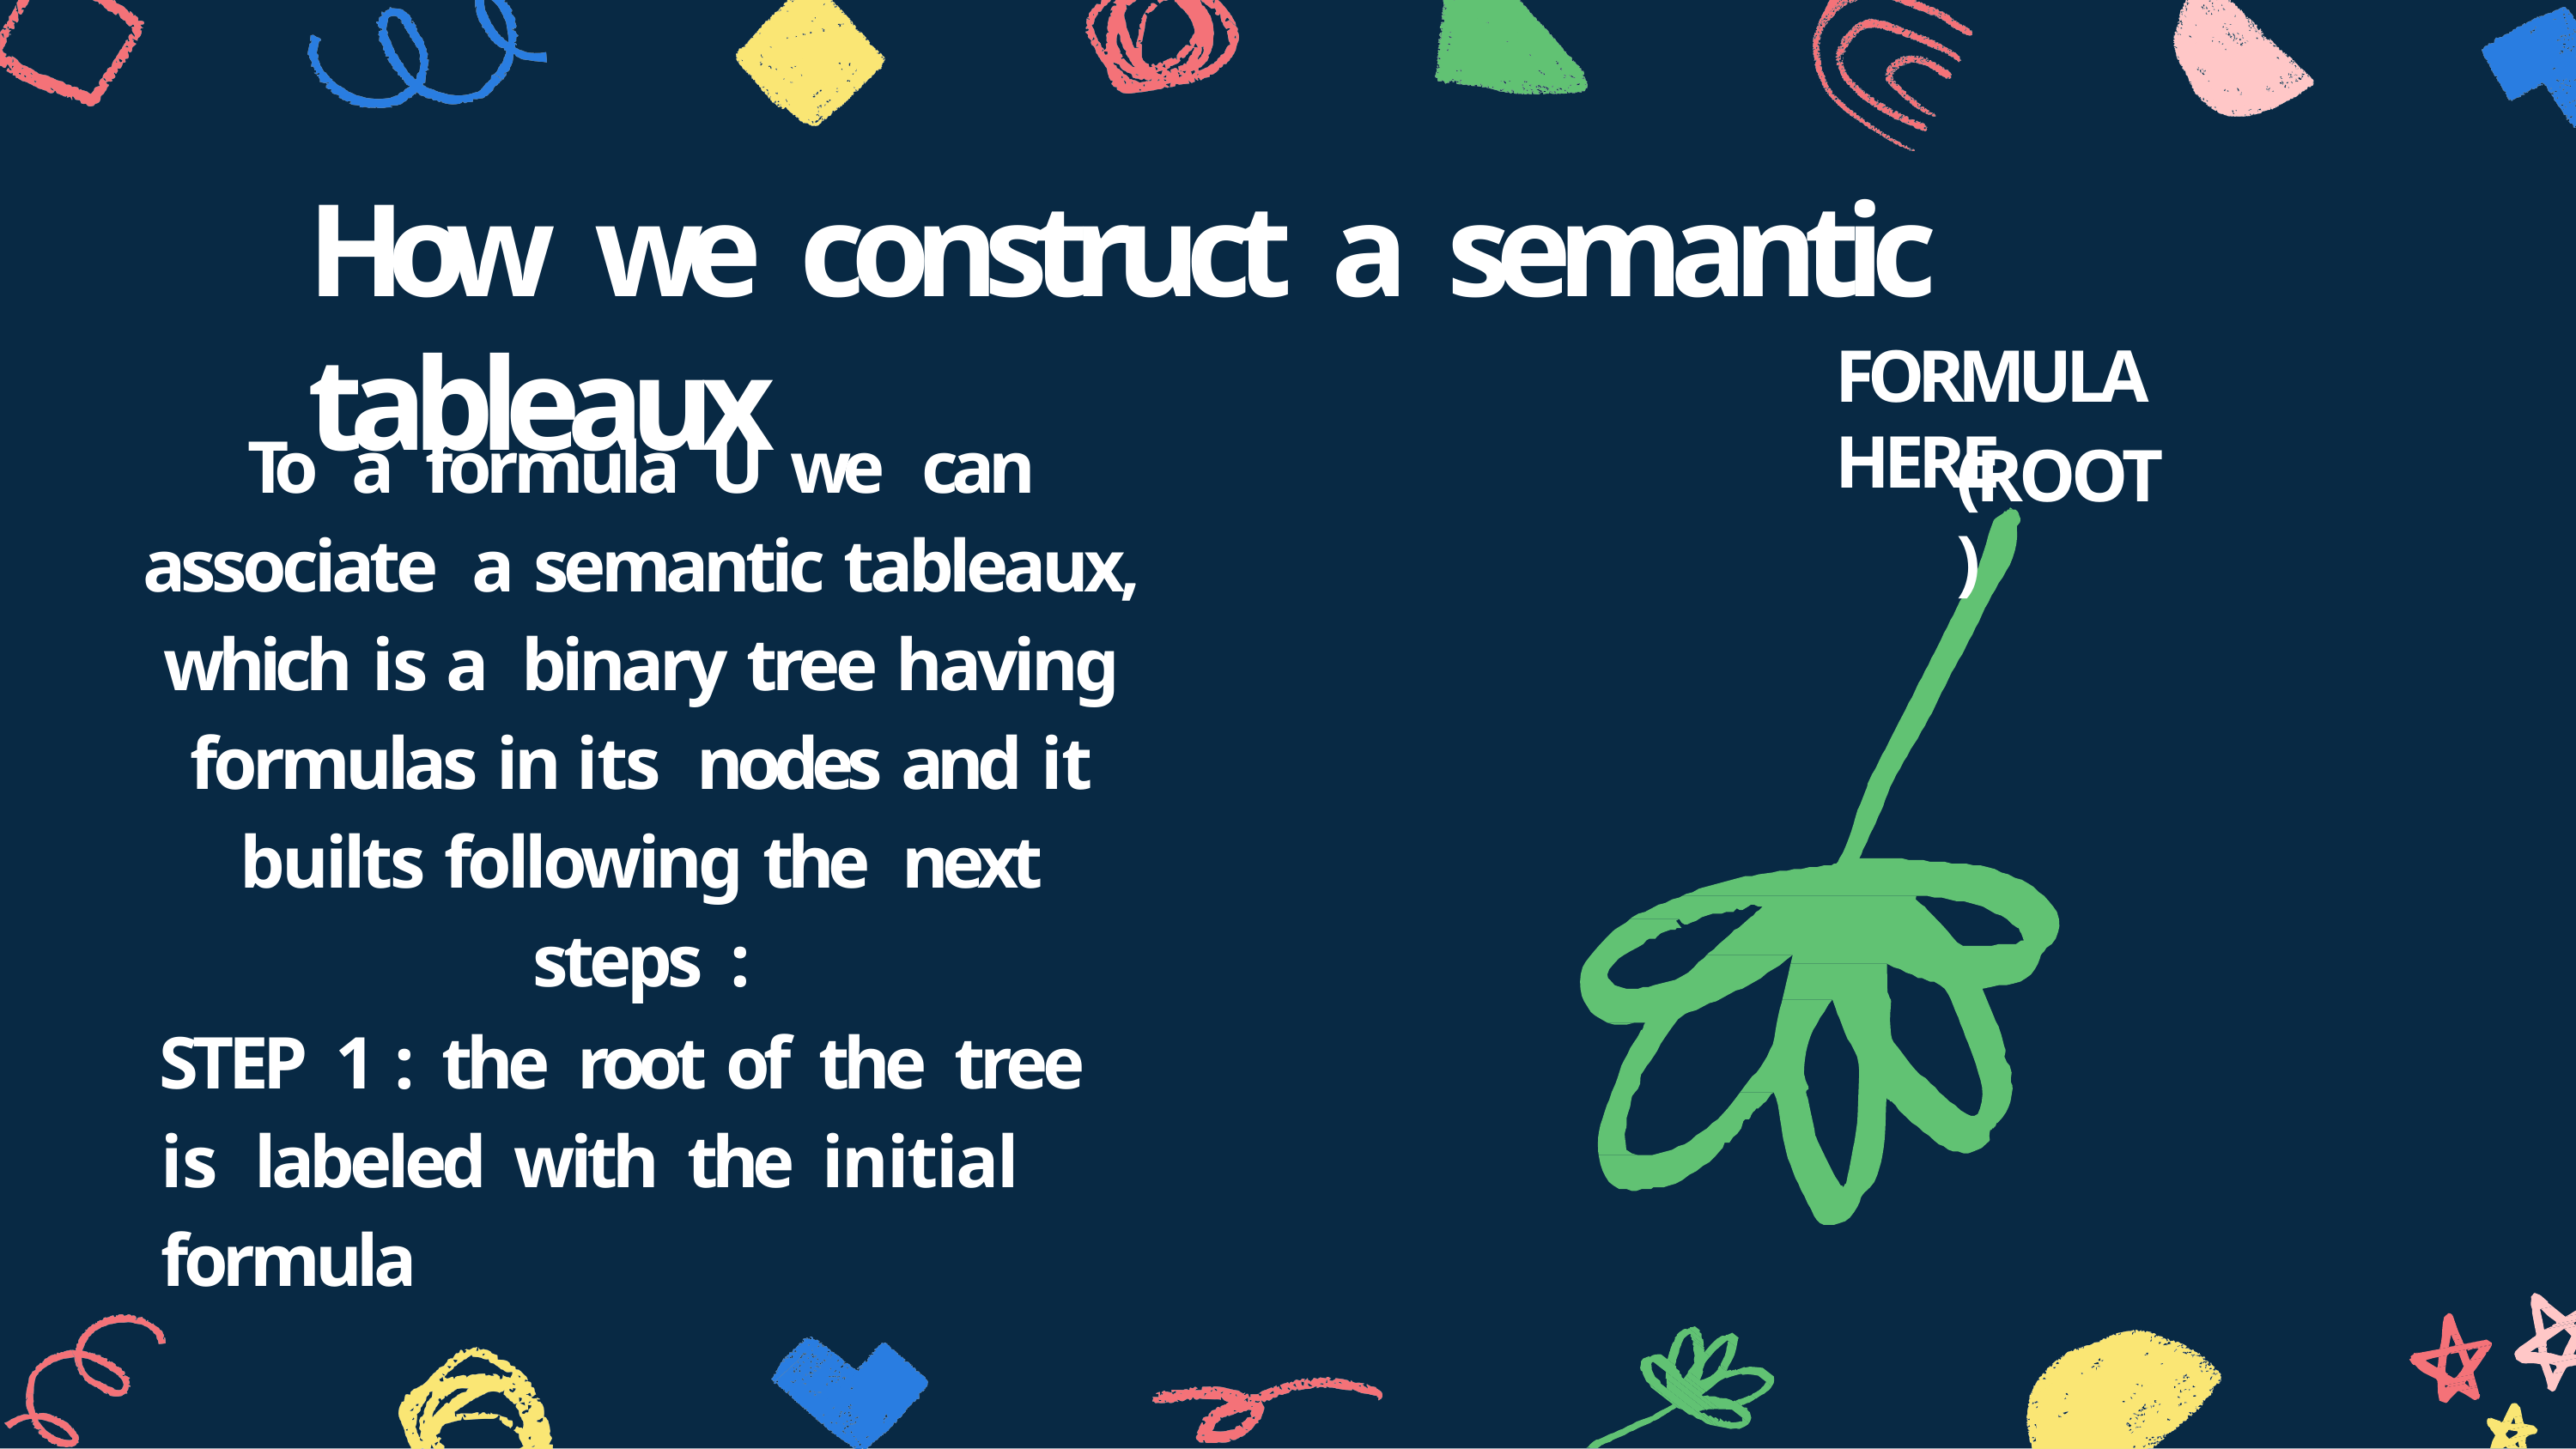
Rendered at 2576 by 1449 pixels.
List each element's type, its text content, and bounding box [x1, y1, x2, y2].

text_box [2530, 1293, 2576, 1392]
picture [2482, 6, 2576, 129]
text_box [2409, 1313, 2538, 1449]
text_box (ROOT) [1954, 428, 2174, 603]
text_box FORMULA HERE [1833, 329, 2295, 503]
picture [1085, 0, 1239, 94]
text_box To a formula U we can associate a semantic tableaux, which is a binary tree having formulas in its nodes and it builts following the next steps : [124, 407, 1159, 1001]
picture [307, 0, 547, 109]
picture [4, 1314, 167, 1447]
picture [771, 1336, 928, 1449]
text_box [1580, 603, 2060, 1225]
title How we construct a semantic tableaux [306, 167, 2202, 476]
picture [1152, 1377, 1383, 1444]
picture [2026, 1329, 2221, 1449]
picture [736, 0, 885, 127]
picture [1812, 0, 1973, 151]
text_box [1586, 1326, 1775, 1449]
picture [398, 1346, 553, 1449]
text_box STEP 1 : the root of the tree is labeled with the initial formula [157, 1003, 1126, 1301]
picture [1435, 0, 1588, 94]
picture [2173, 0, 2314, 118]
picture [0, 0, 144, 107]
